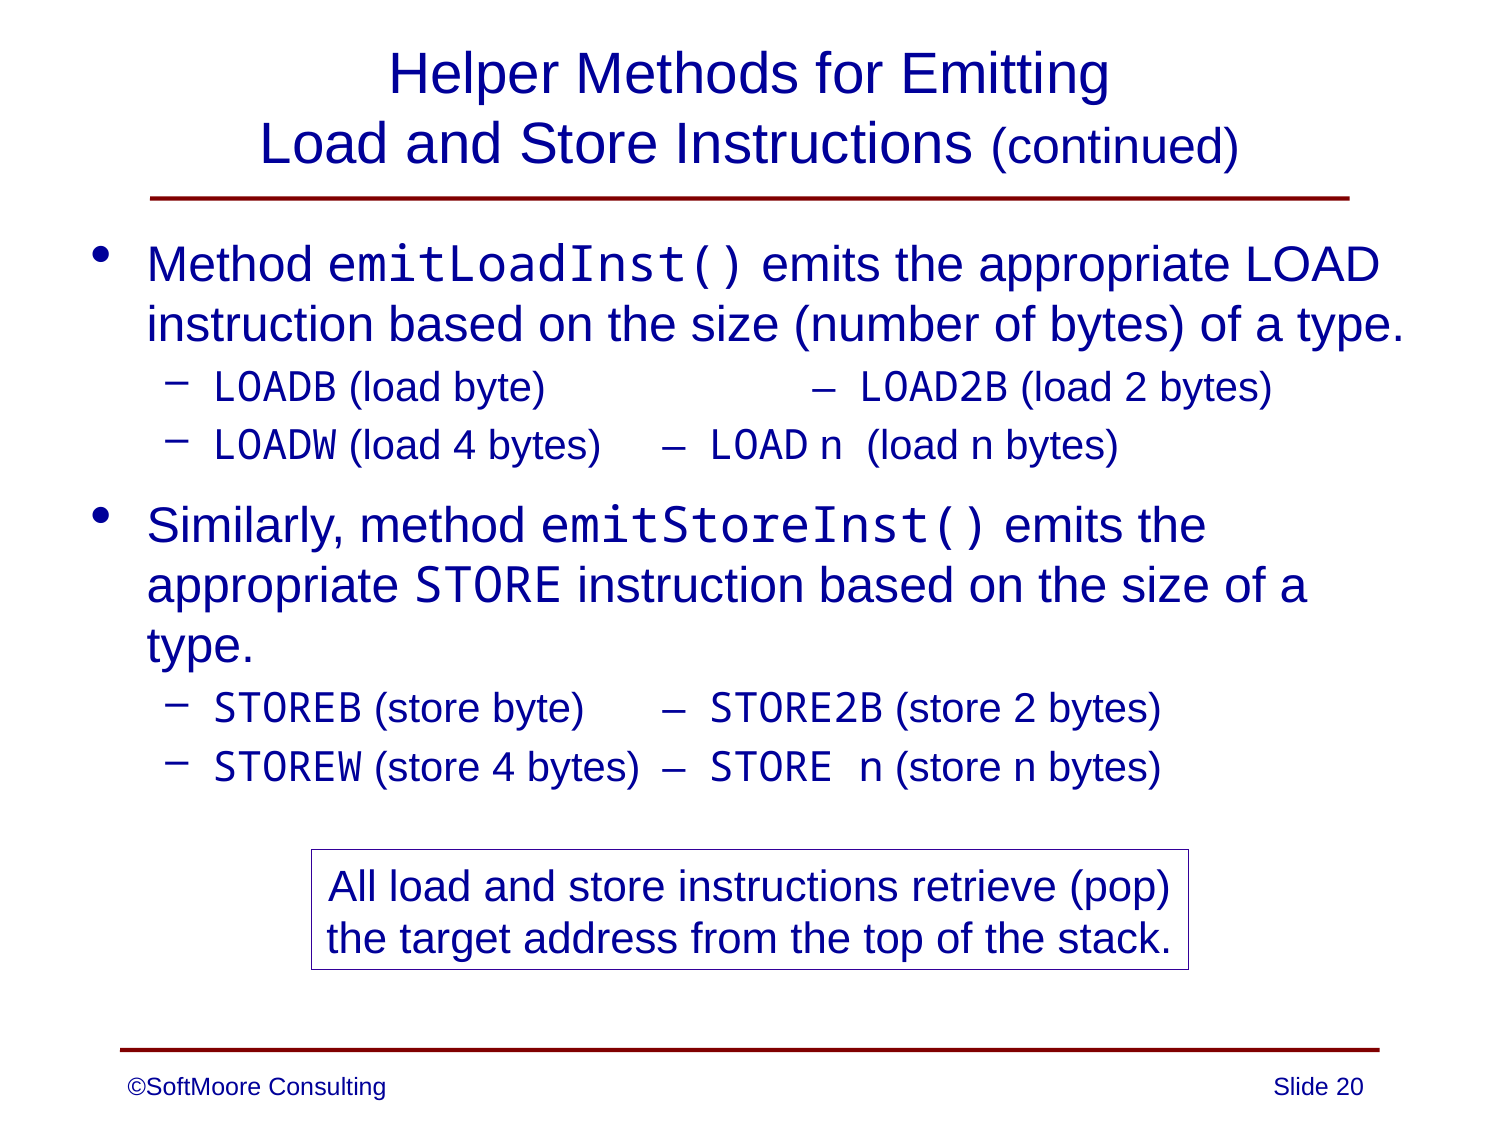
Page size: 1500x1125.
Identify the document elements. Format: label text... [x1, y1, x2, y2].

title Helper Methods for Emitting Load and Store Instructions (continued) [149, 22, 1350, 188]
footer ©SoftMoore Consulting [111, 1061, 563, 1109]
slide_number Slide 20 [1078, 1061, 1380, 1109]
list Method emitLoadInst() emits the appropriate LOAD instruction based on the size (number of bytes) of a type. LOADB (load byte) – LOAD2B (load 2 bytes) LOADW (load 4 bytes) – LOAD n (load n bytes) Similarly, method emitStoreInst() emits the appropriate STORE instruction based on the size of a type. STOREB (store byte) – STORE2B (store 2 bytes) STOREW (store 4 bytes) – STORE n (store n bytes) [74, 223, 1425, 1034]
text_box All load and store instructions retrieve (pop) the target address from the top of the stack. [311, 849, 1189, 970]
